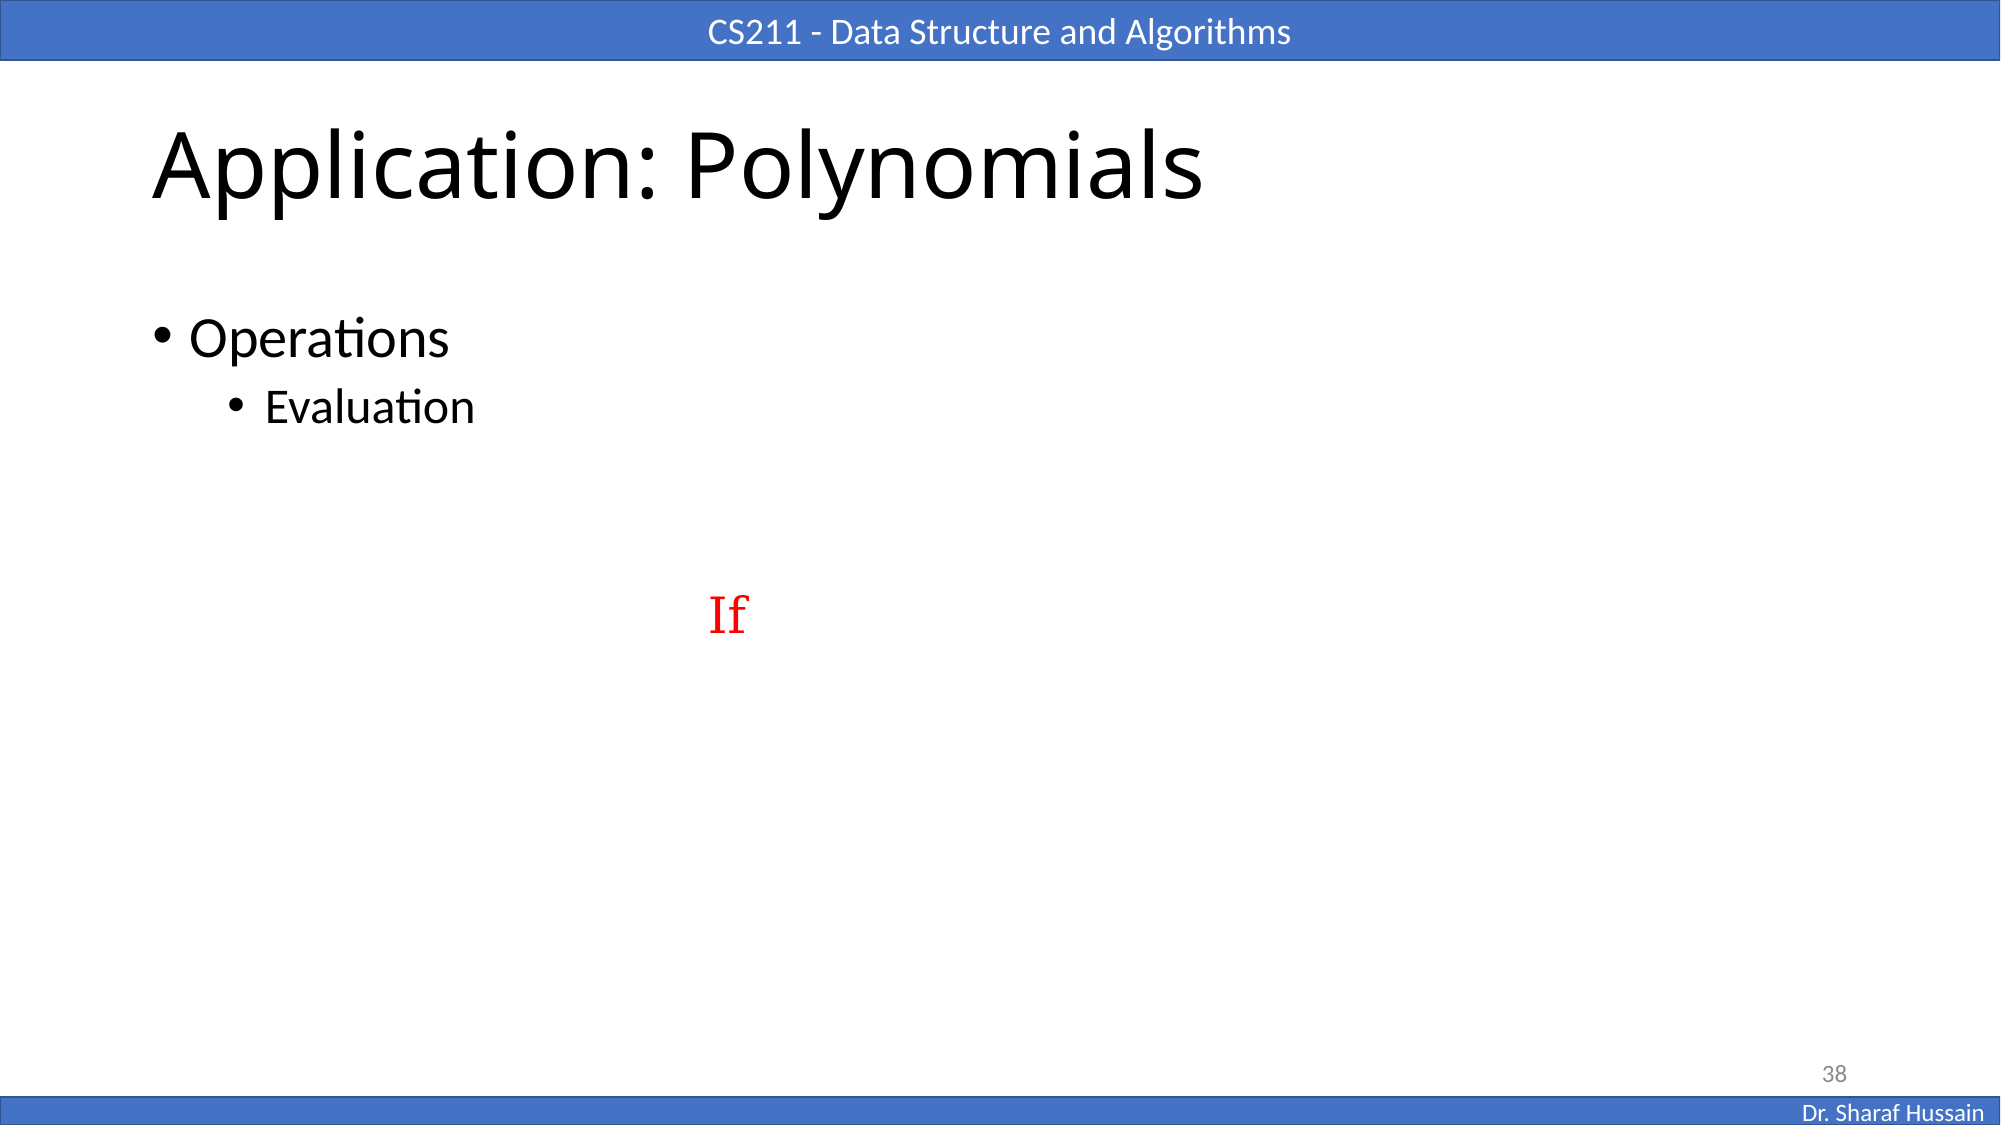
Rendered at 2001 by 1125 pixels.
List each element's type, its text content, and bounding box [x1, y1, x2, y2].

slide_number 38 [1412, 1042, 1863, 1103]
list Operations Evaluation [137, 299, 1863, 466]
title Application: Polynomials [137, 59, 1863, 278]
